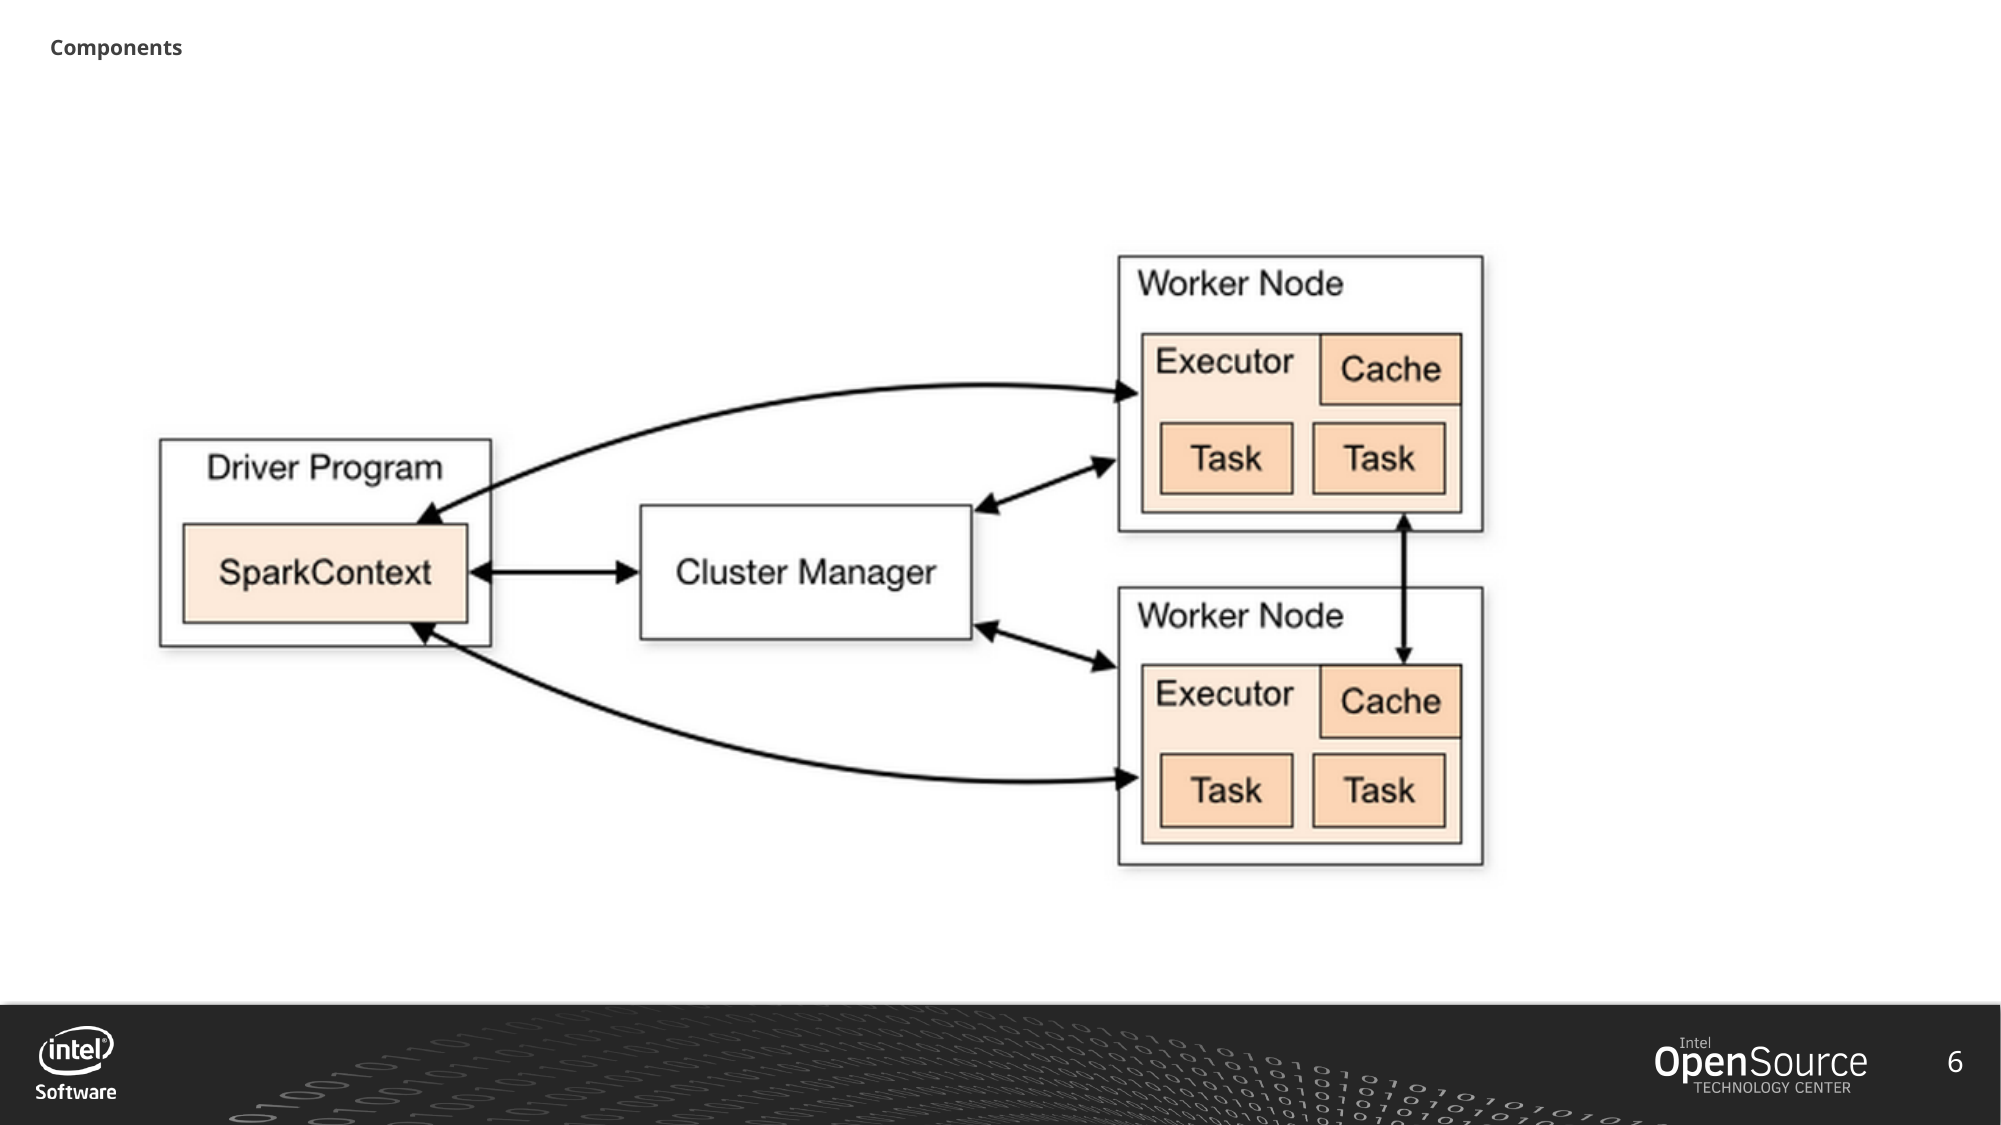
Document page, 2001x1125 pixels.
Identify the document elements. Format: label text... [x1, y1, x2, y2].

title Components [50, 34, 1461, 139]
picture [36, 1004, 1903, 1125]
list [49, 232, 1620, 920]
